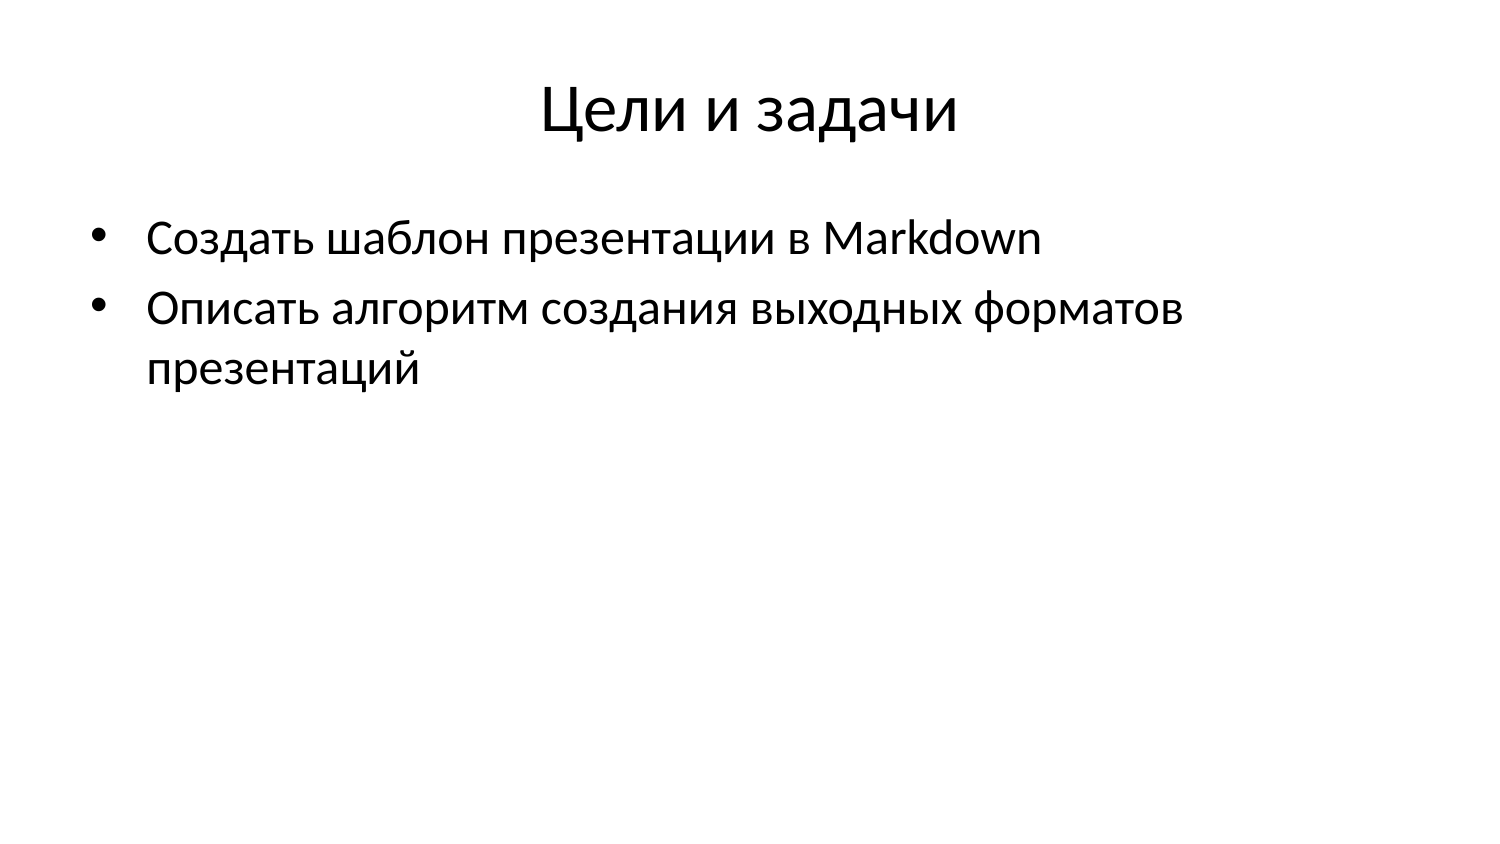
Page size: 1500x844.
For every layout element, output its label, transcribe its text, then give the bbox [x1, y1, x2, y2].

title Цели и задачи [75, 33, 1425, 175]
list Создать шаблон презентации в Markdown Описать алгоритм создания выходных форматов презентаций [75, 196, 1425, 754]
